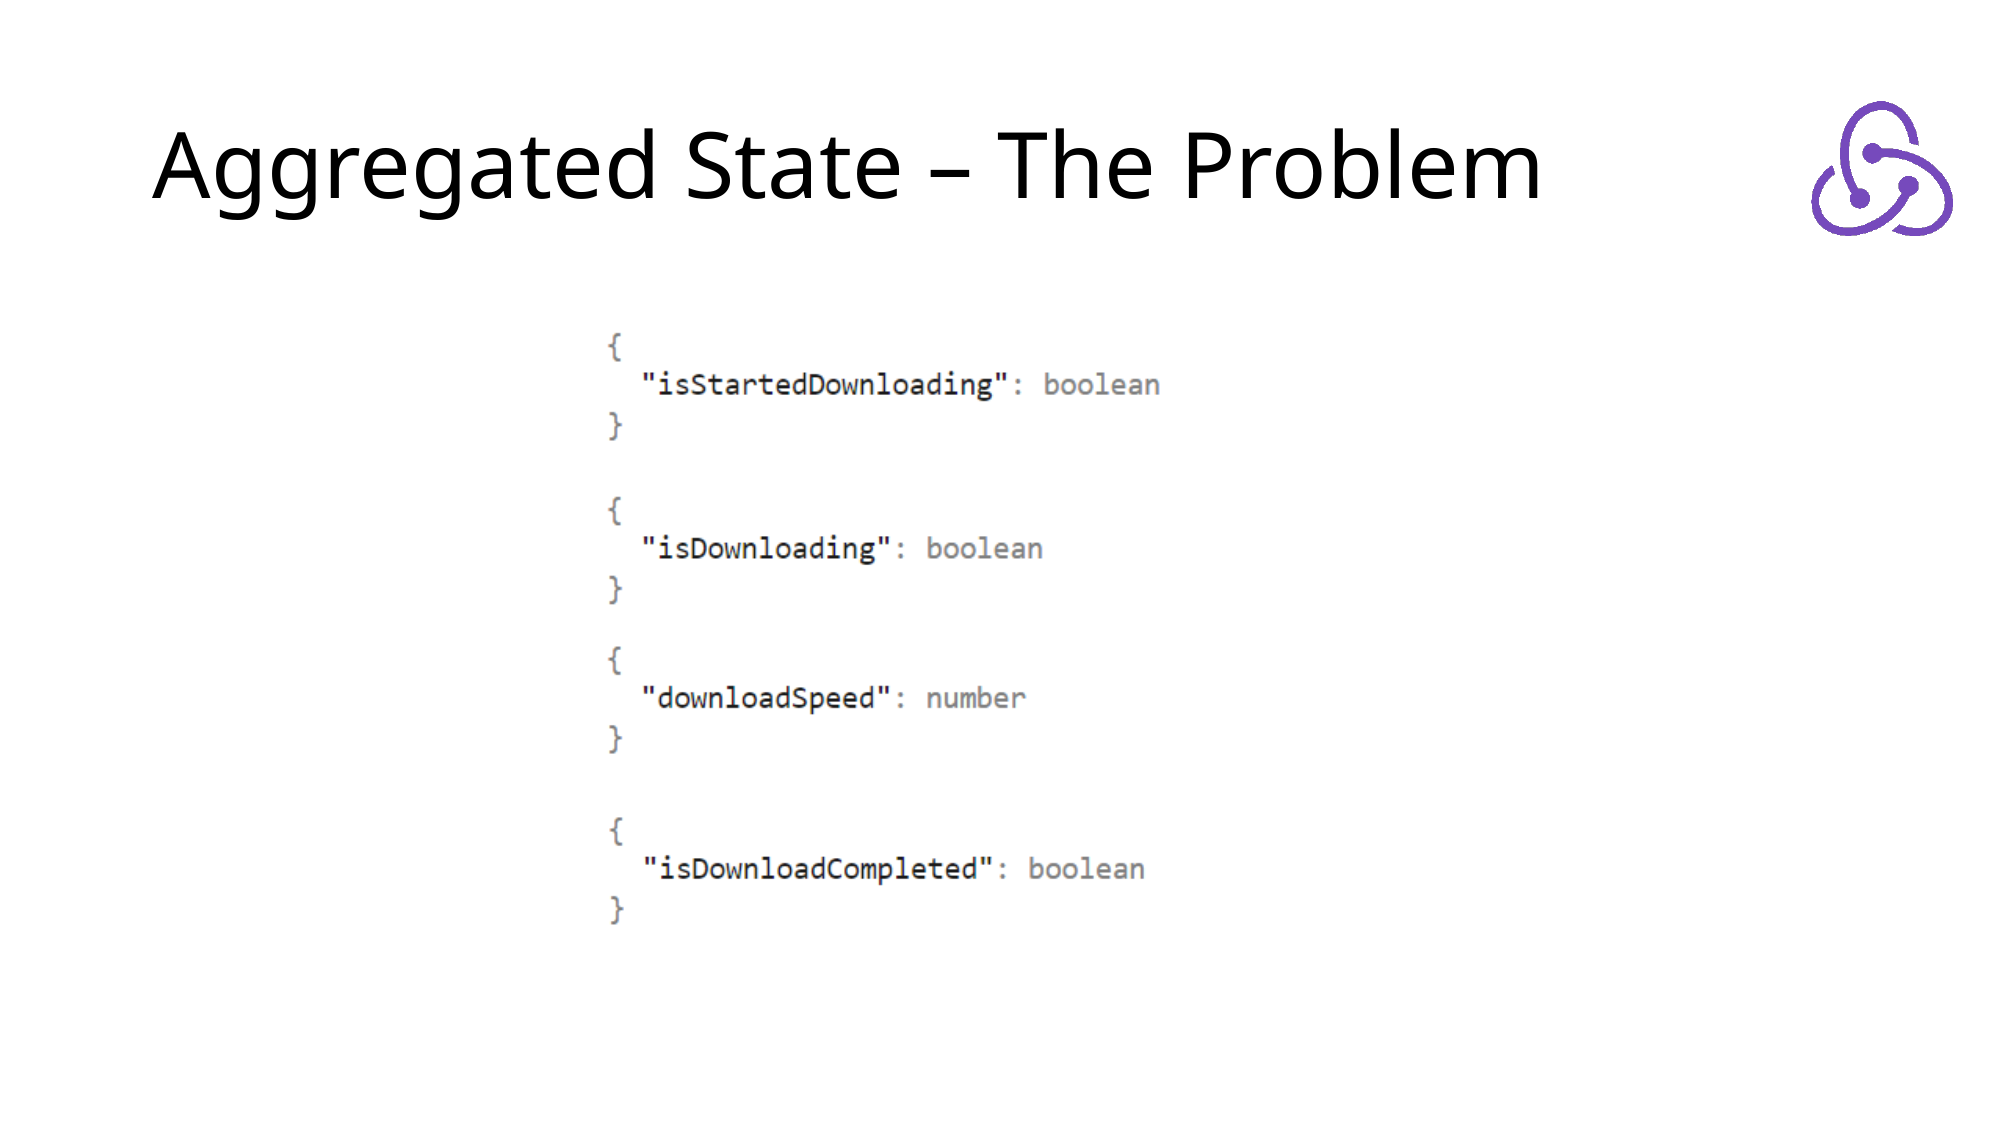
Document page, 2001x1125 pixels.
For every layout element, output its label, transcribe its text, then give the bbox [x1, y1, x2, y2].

picture [602, 494, 1055, 614]
picture [602, 628, 1036, 779]
picture [602, 813, 1155, 931]
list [1806, 101, 1955, 236]
picture [602, 327, 1169, 455]
title Aggregated State – The Problem [137, 59, 1863, 278]
